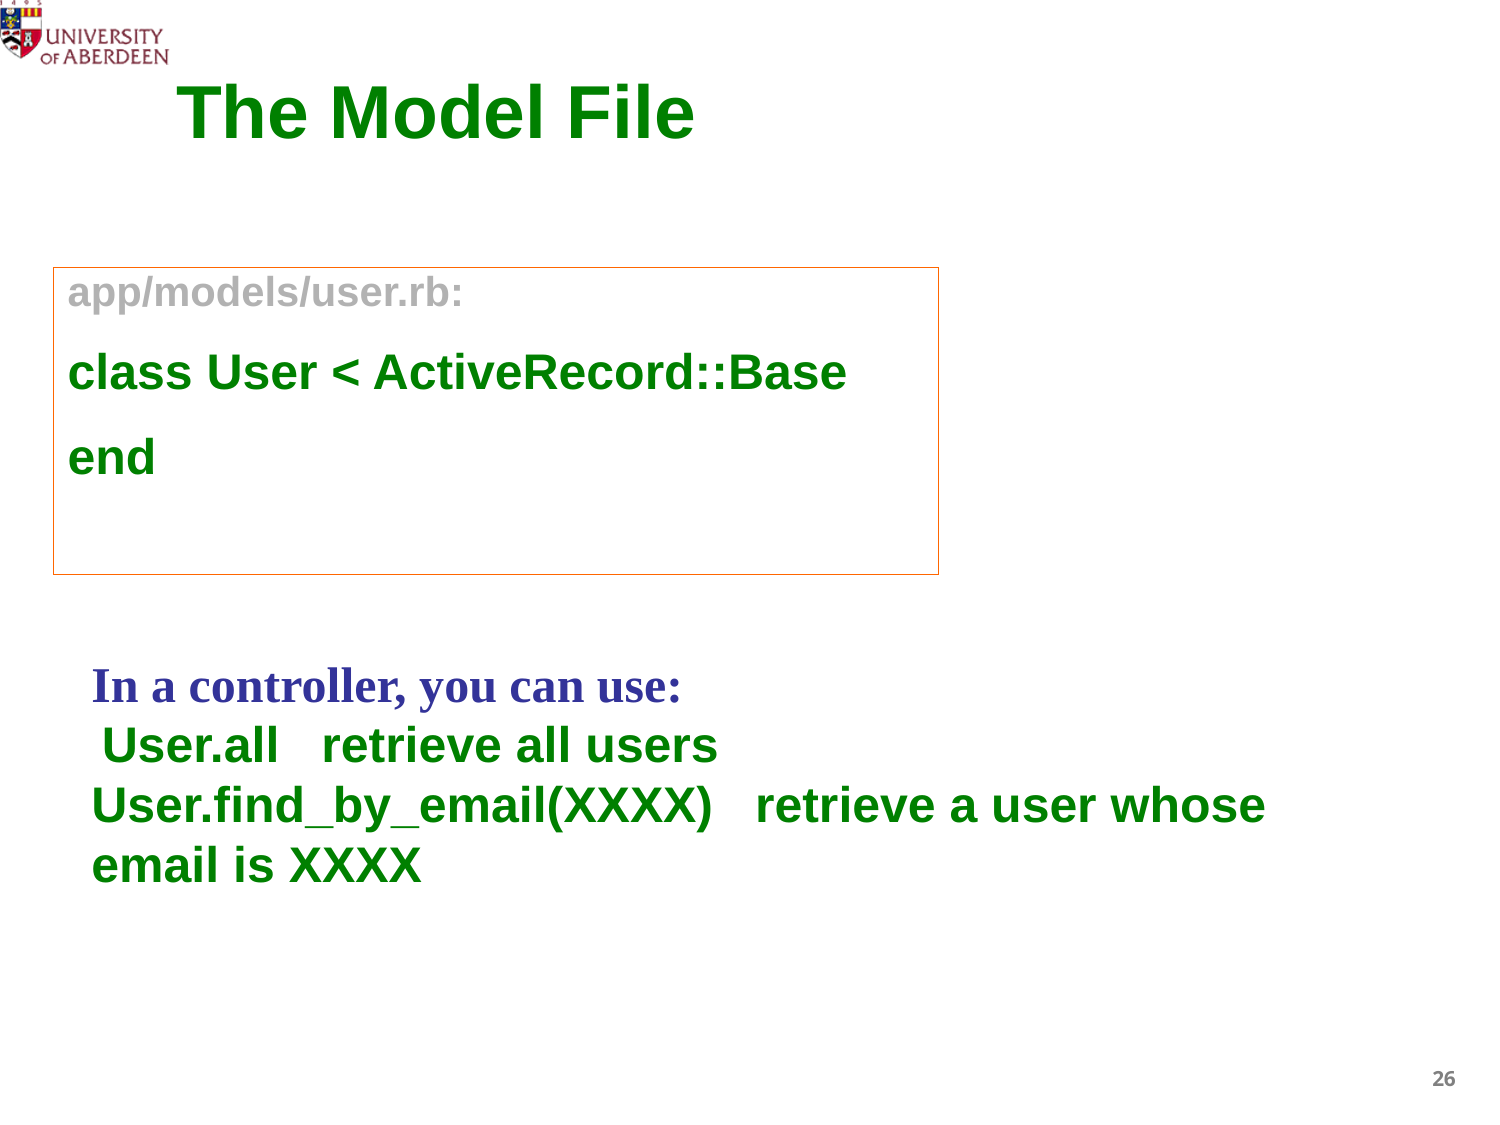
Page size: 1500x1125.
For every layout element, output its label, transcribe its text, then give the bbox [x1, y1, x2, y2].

text_box In a controller, you can use: User.all retrieve all users User.find_by_email(XXXX) retrieve a user whose email is XXXX [76, 645, 1365, 900]
picture [0, 0, 172, 65]
title The Model File [161, 43, 1437, 173]
text_box app/models/user.rb: class User < ActiveRecord::Base end [53, 267, 939, 575]
